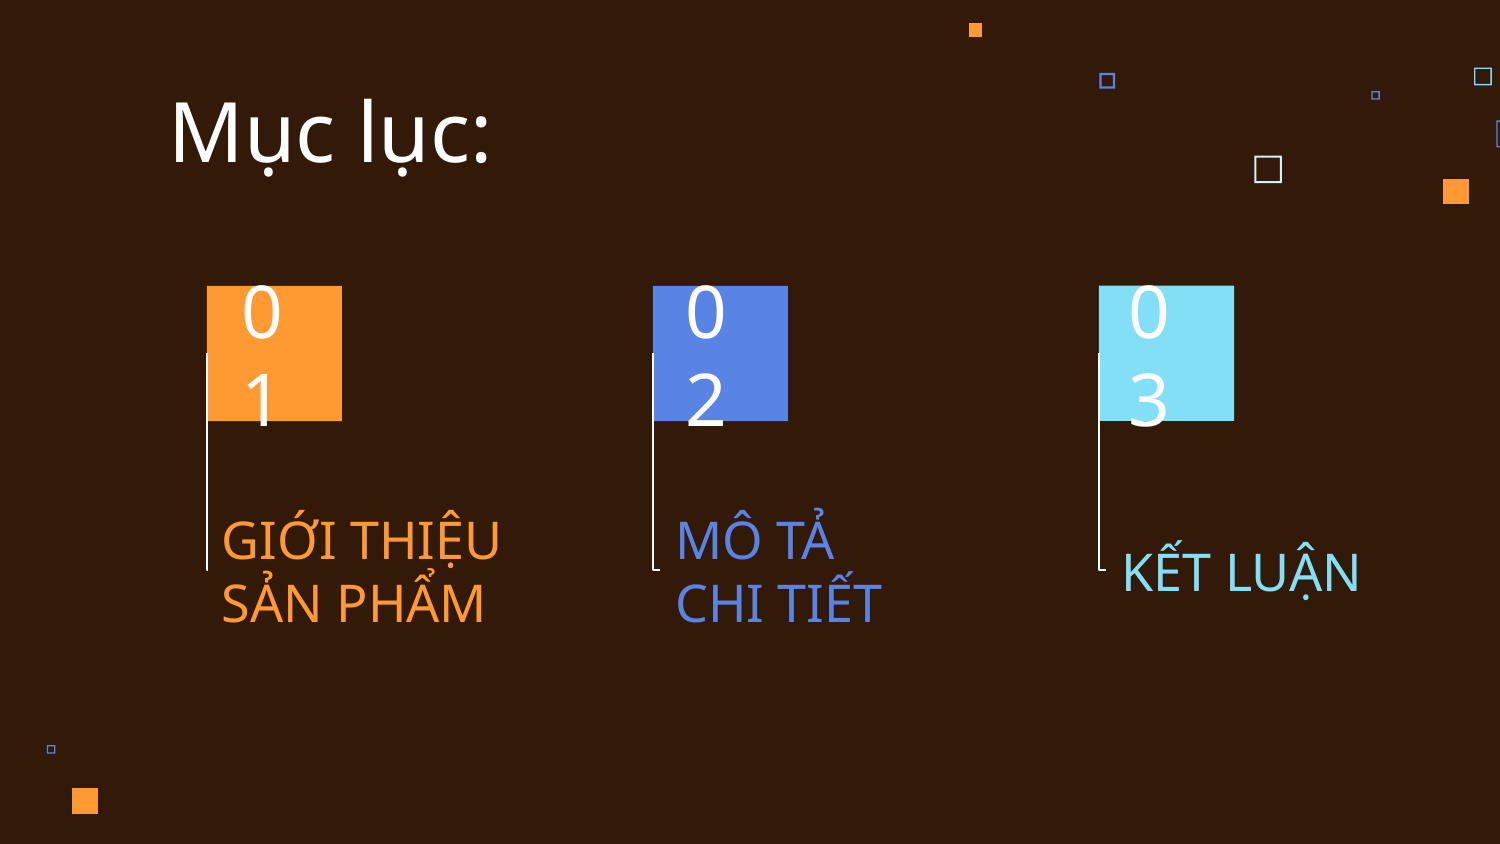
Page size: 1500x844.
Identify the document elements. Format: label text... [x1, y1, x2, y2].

text_box [652, 285, 788, 422]
title MÔ TẢ CHI TIẾT [660, 522, 916, 618]
title KẾT LUẬN [1106, 522, 1395, 618]
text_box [1098, 352, 1107, 571]
text_box 03 [1114, 305, 1220, 401]
text_box 01 [226, 305, 332, 401]
text_box [206, 285, 342, 422]
title Mục lục: [153, 98, 641, 194]
title GIỚI THIỆU SẢN PHẨM [206, 522, 533, 618]
text_box [1098, 285, 1235, 421]
text_box 02 [670, 305, 776, 401]
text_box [652, 353, 661, 571]
